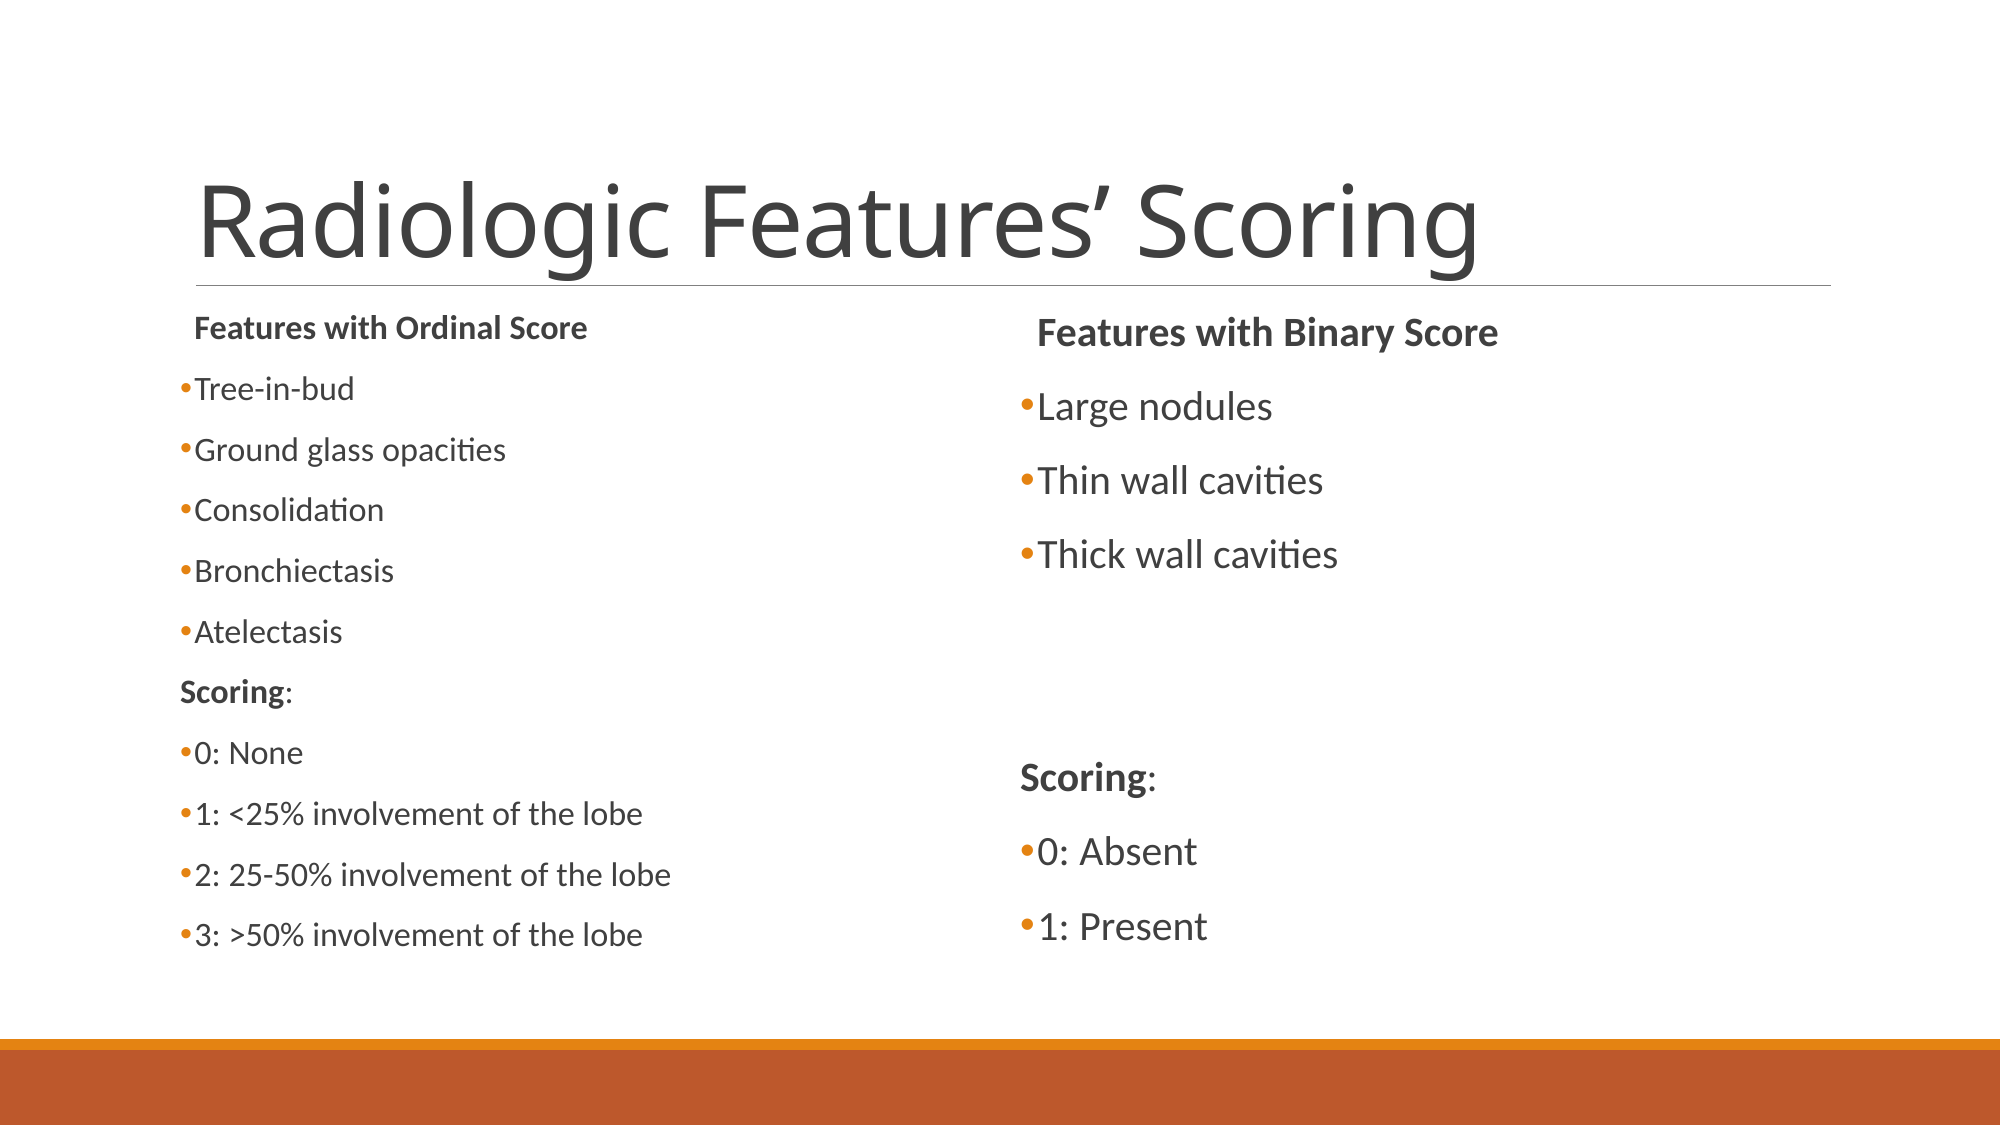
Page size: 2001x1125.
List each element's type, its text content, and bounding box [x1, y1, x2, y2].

list Features with Ordinal Score Tree-in-bud Ground glass opacities Consolidation Bronchiectasis Atelectasis Scoring: 0: None 1: <25% involvement of the lobe 2: 25-50% involvement of the lobe 3: >50% involvement of the lobe [180, 302, 990, 963]
title Radiologic Features’ Scoring [180, 47, 1830, 285]
list Features with Binary Score Large nodules Thin wall cavities Thick wall cavities Scoring: 0: Absent 1: Present [1020, 302, 1830, 963]
